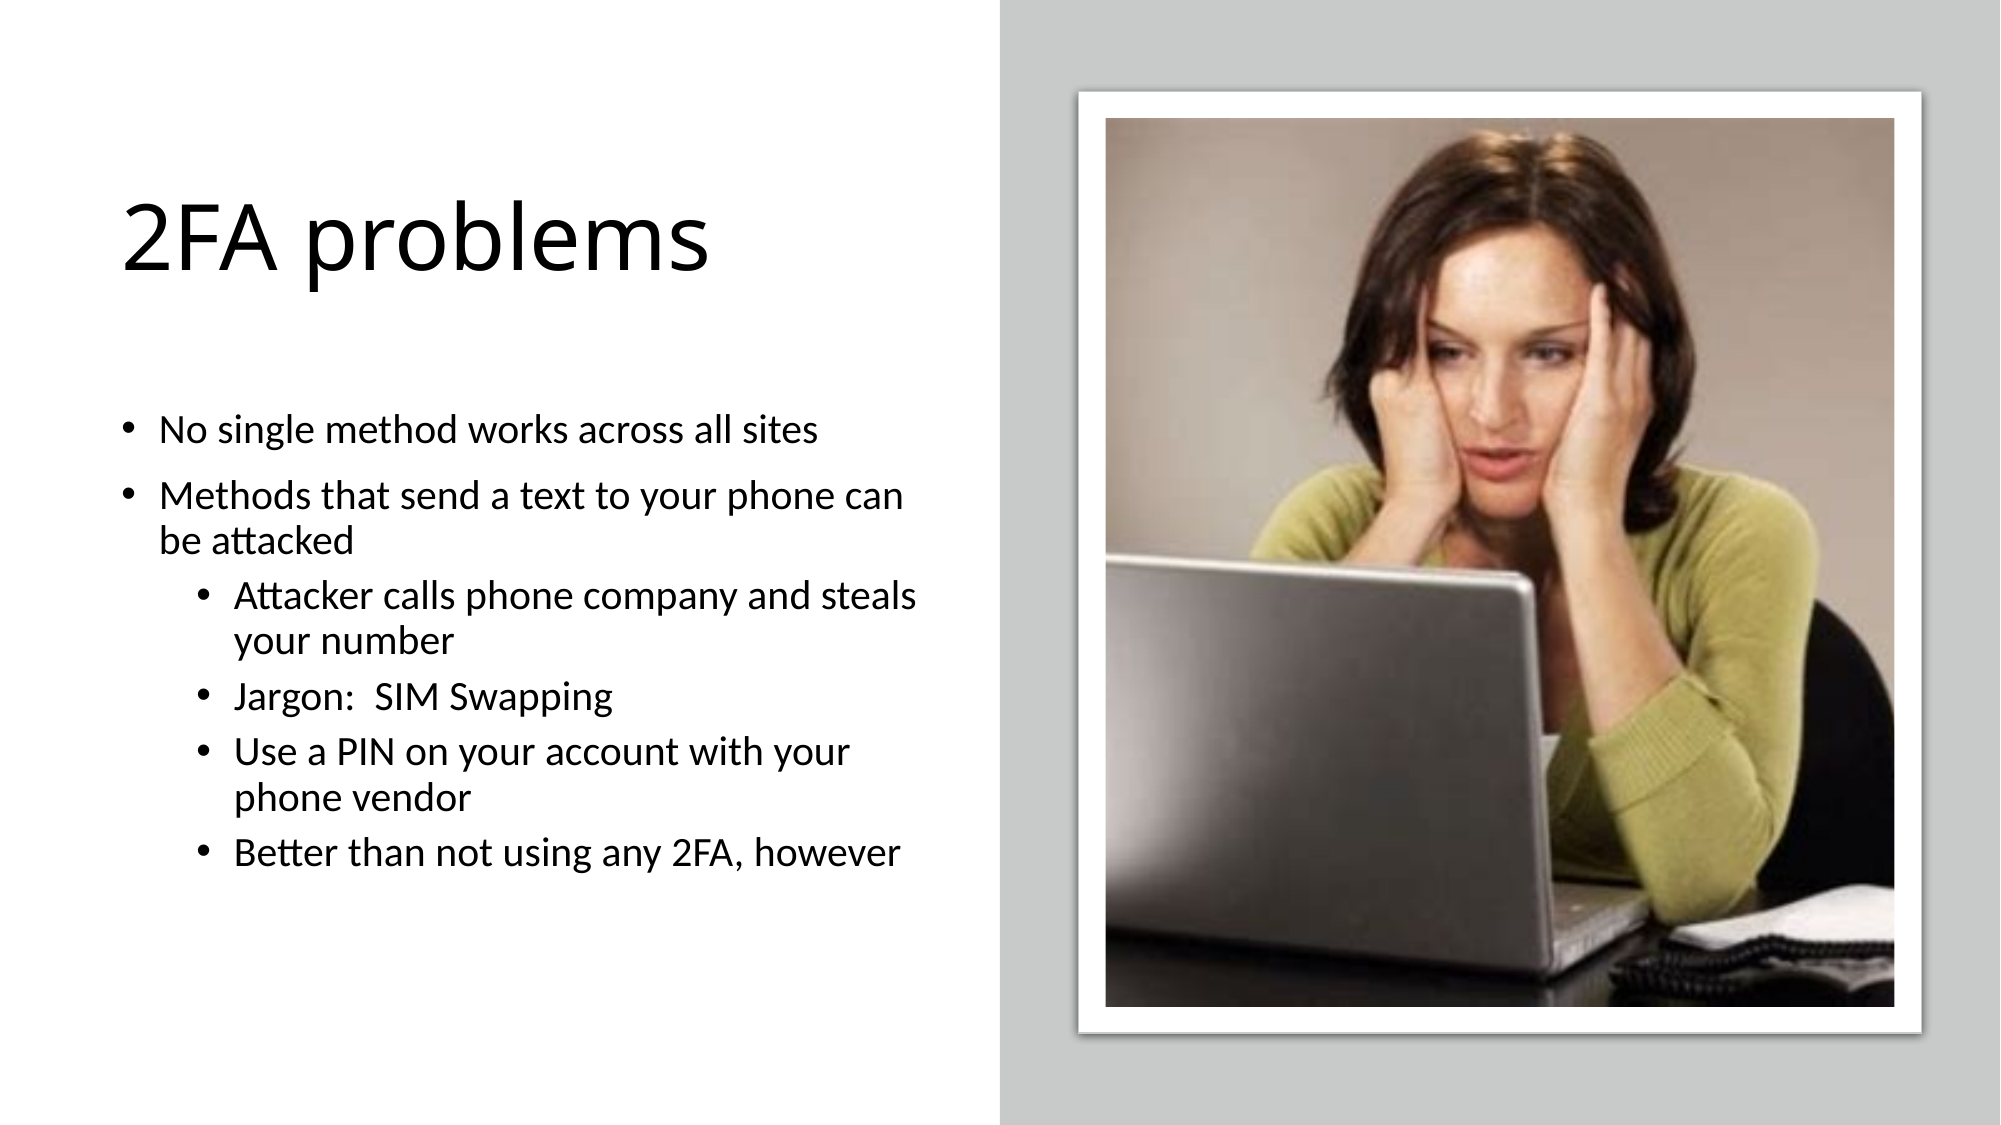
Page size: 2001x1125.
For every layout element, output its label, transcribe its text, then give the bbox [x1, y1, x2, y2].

text_box [1077, 91, 1923, 1034]
list No single method works across all sites Methods that send a text to your phone can be attacked Attacker calls phone company and steals your number Jargon: SIM Swapping Use a PIN on your account with your phone vendor Better than not using any 2FA, however [106, 399, 946, 1021]
text_box [999, 0, 2000, 1125]
title 2FA problems [106, 103, 947, 379]
picture [1105, 118, 1895, 1007]
